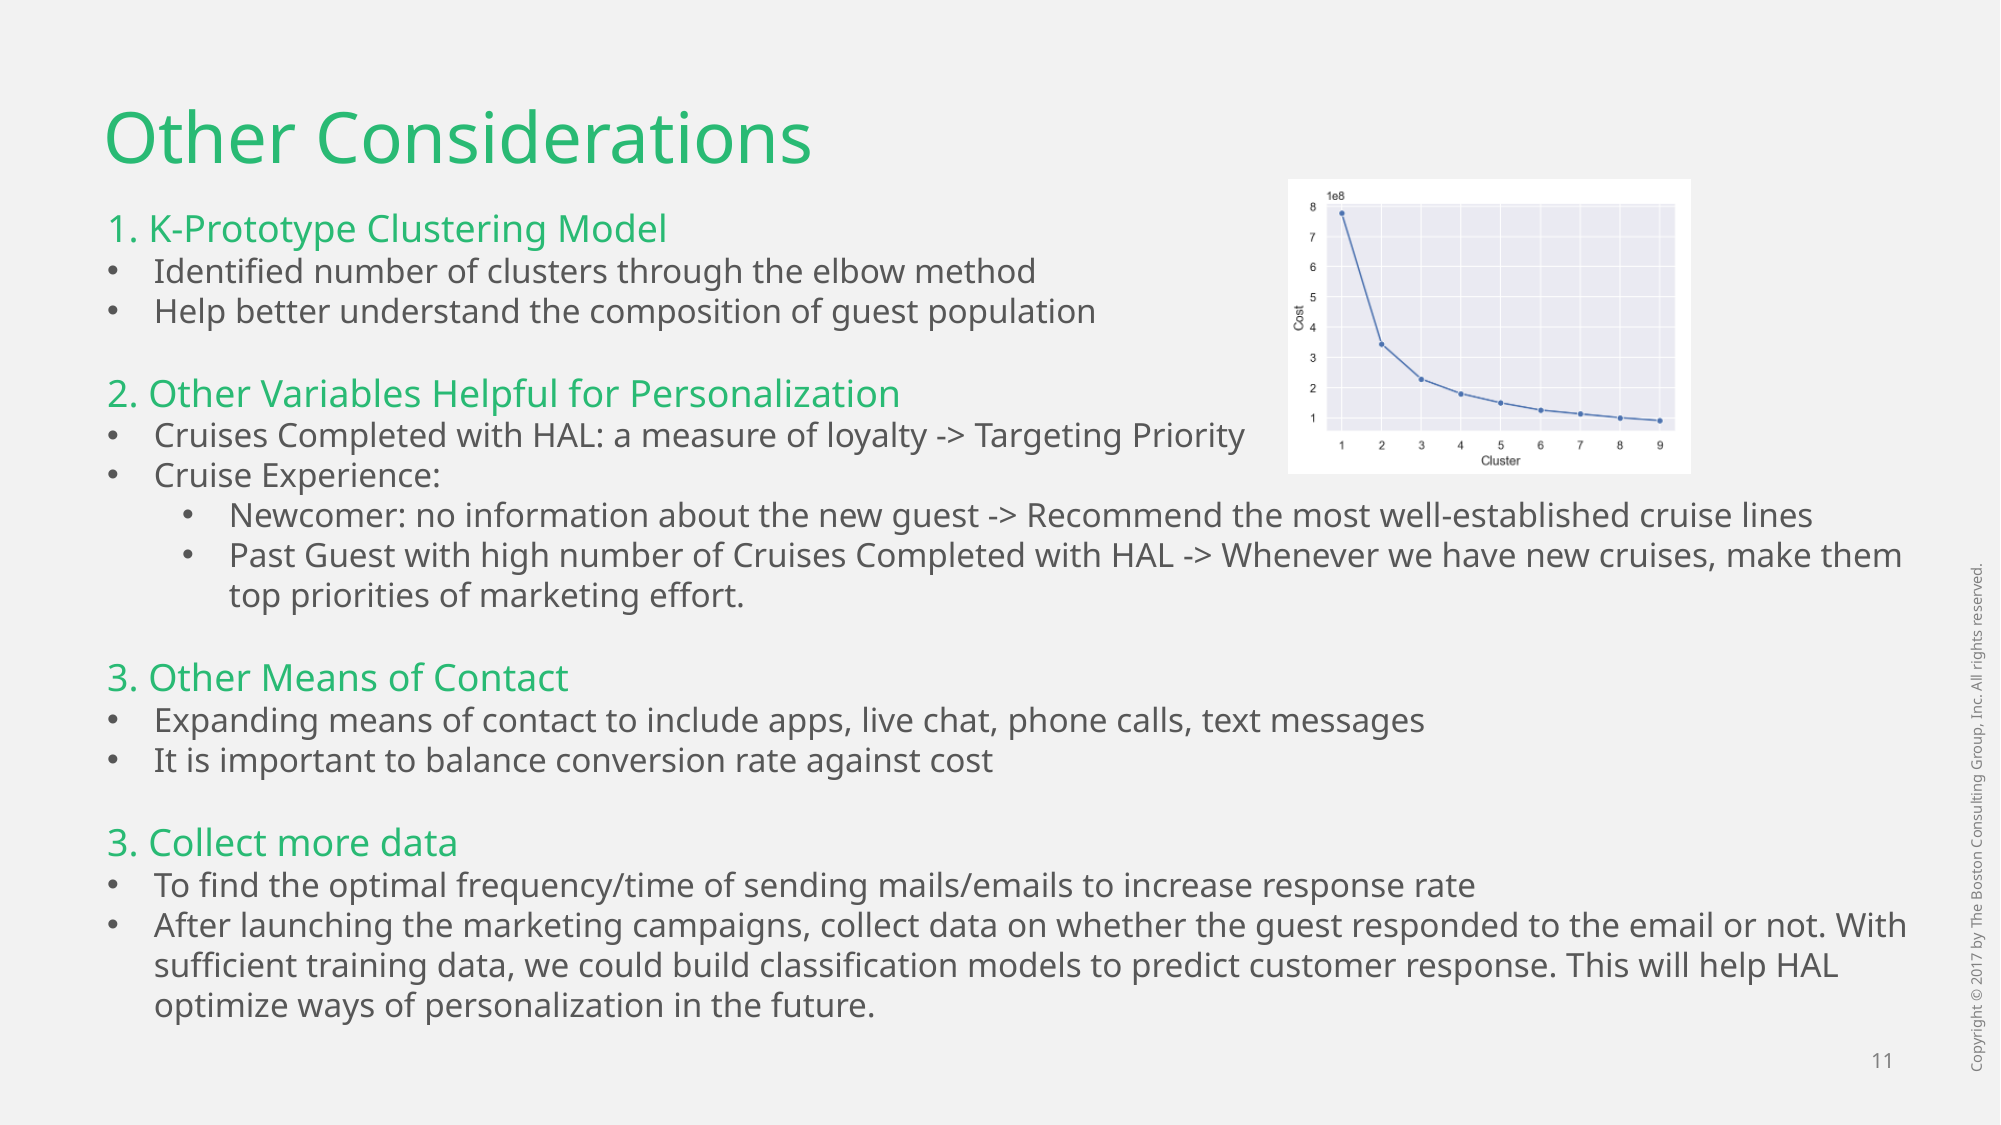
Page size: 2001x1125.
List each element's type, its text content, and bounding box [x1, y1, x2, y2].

picture [1288, 179, 1691, 474]
title Other Considerations [103, 102, 1897, 180]
text_box 1. K-Prototype Clustering Model Identified number of clusters through the elbow method Help better understand the composition of guest population 2. Other Variables Helpful for Personalization Cruises Completed with HAL: a measure of loyalty -> Targeting Priority Cruise Experience: Newcomer: no information about the new guest -> Recommend the most well-established cruise lines Past Guest with high number of Cruises Completed with HAL -> Whenever we have new cruises, make them top priorities of marketing effort. 3. Other Means of Contact Expanding means of contact to include apps, live chat, phone calls, text messages It is important to balance conversion rate against cost 3. Collect more data To find the optimal frequency/time of sending mails/emails to increase response rate After launching the marketing campaigns, collect data on whether the guest responded to the email or not. With sufficient training data, we could build classification models to predict customer response. This will help HAL optimize ways of personalization in the future. [91, 197, 1935, 1125]
